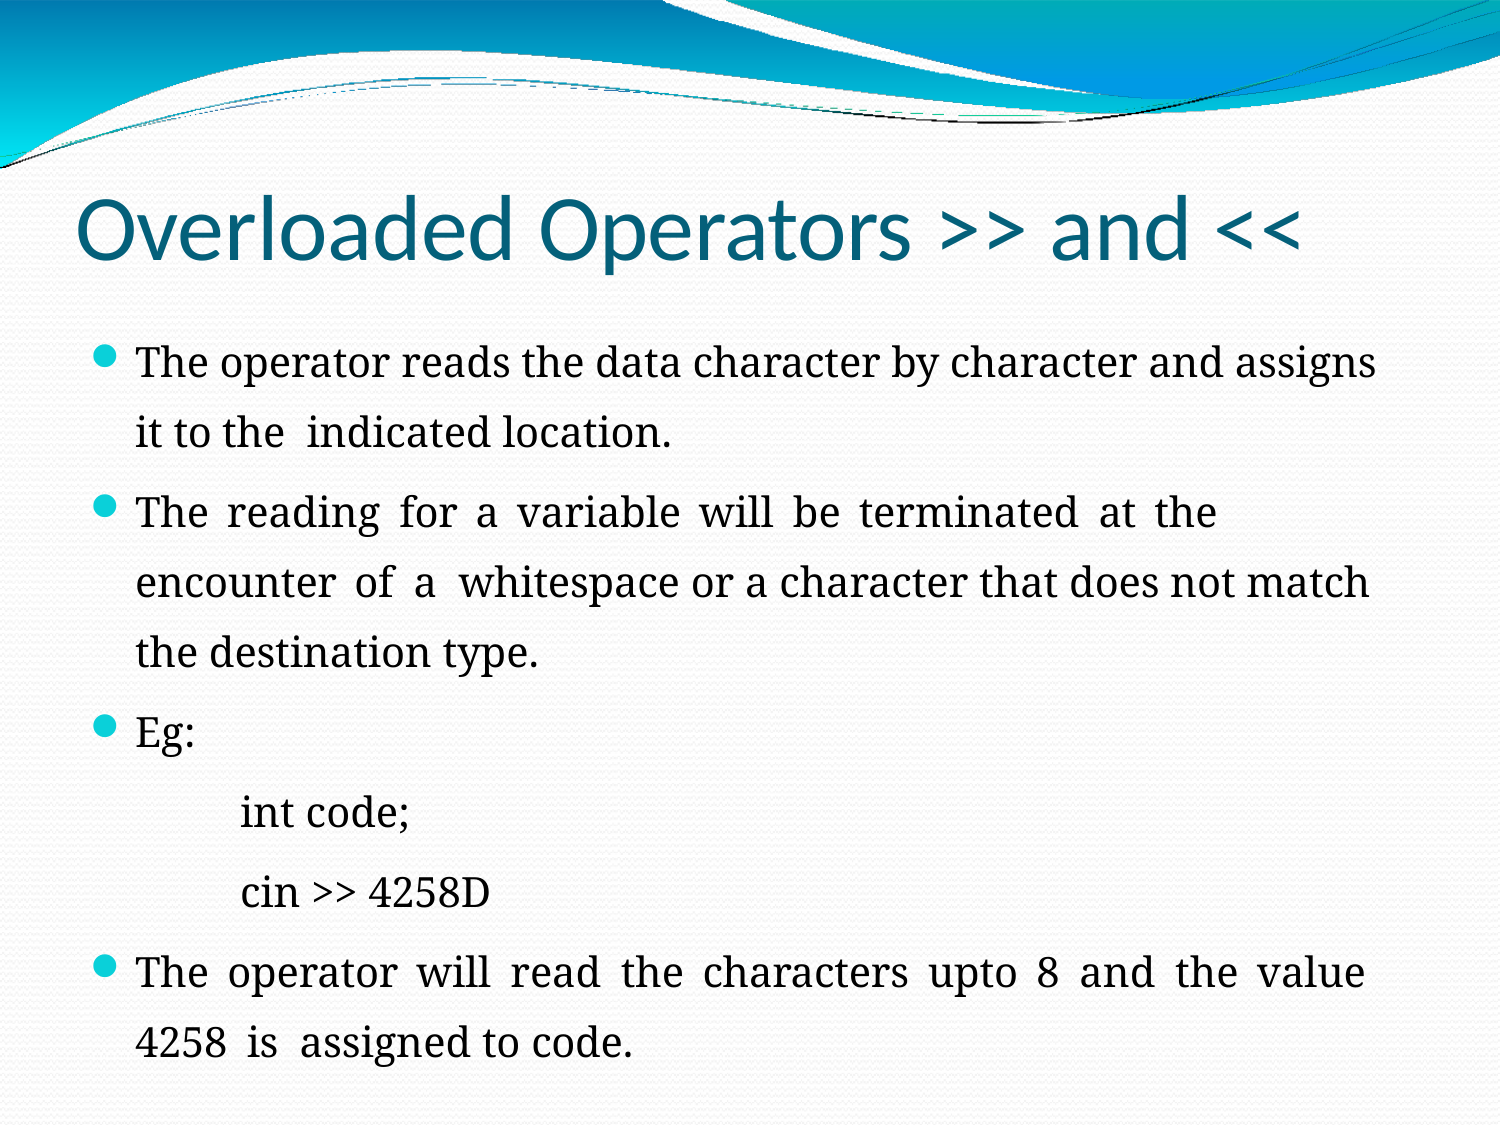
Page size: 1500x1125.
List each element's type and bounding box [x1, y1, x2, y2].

text_box [0, 0, 1500, 1125]
